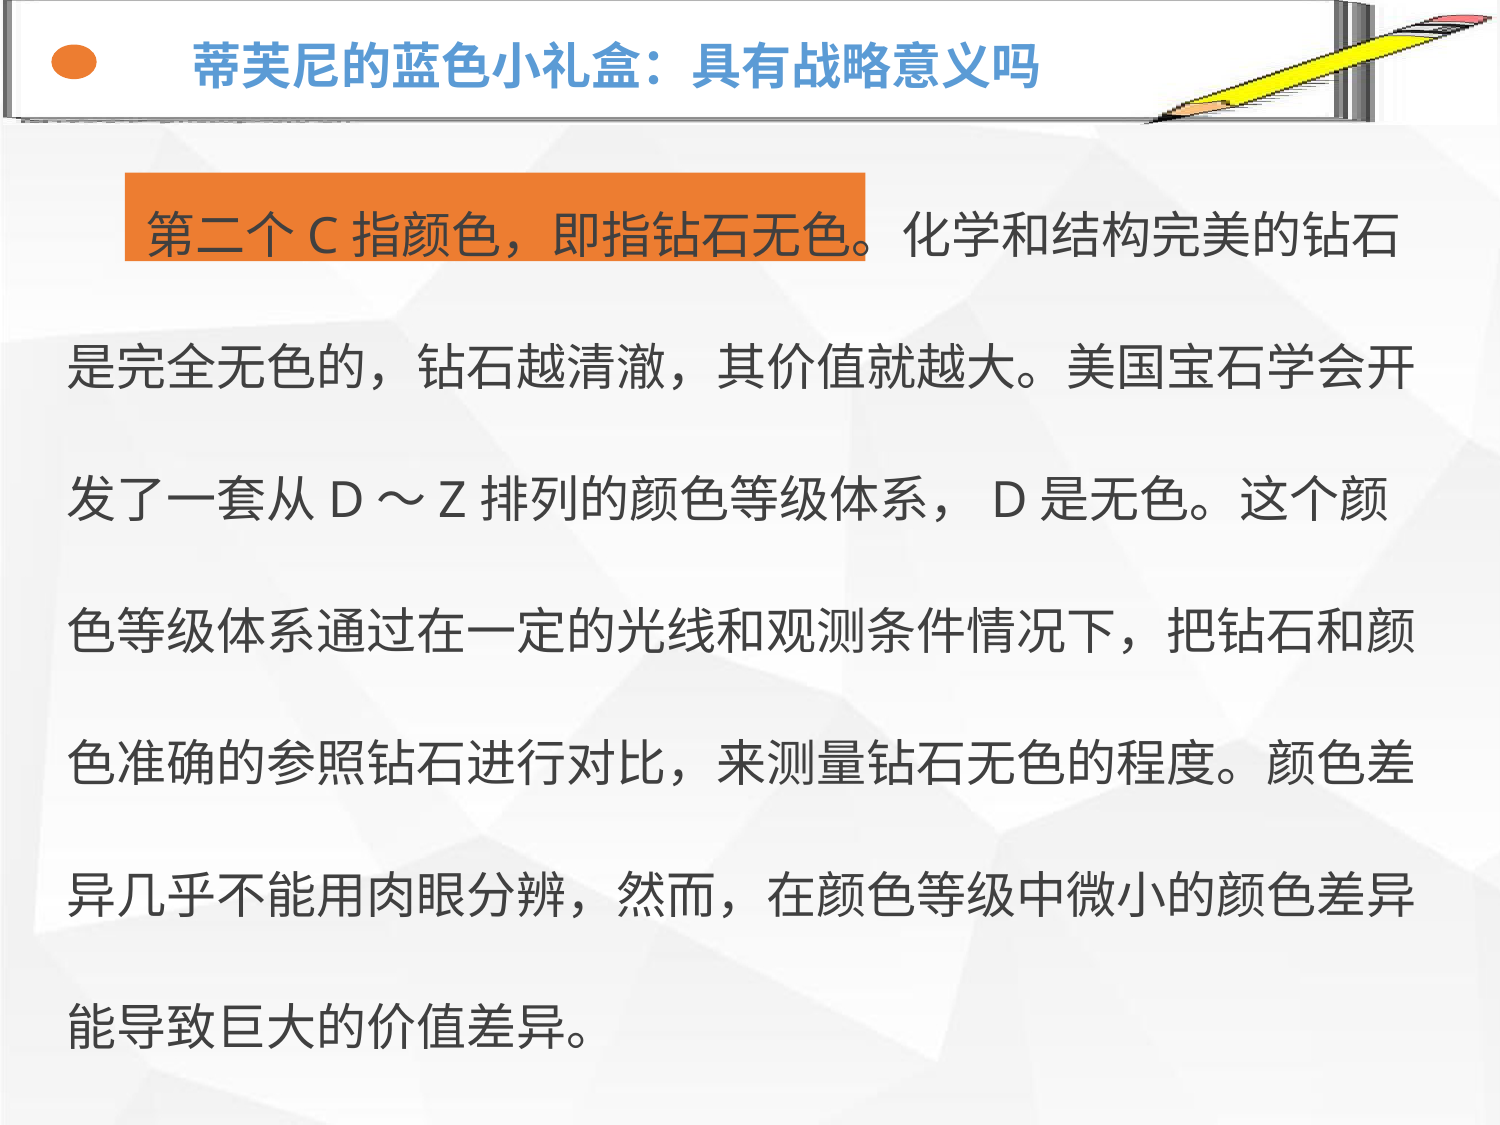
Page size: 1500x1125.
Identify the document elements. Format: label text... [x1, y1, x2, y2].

picture [0, 0, 1500, 1125]
text_box 第二个C指颜色，即指钻石无色。化学和结构完美的钻石是完全无色的，钻石越清澈，其价值就越大。美国宝石学会开发了一套从D～Z排列的颜色等级体系，D是无色。这个颜色等级体系通过在一定的光线和观测条件情况下，把钻石和颜色准确的参照钻石进行对比，来测量钻石无色的程度。颜色差异几乎不能用肉眼分辨，然而，在颜色等级中微小的颜色差异能导致巨大的价值差异。 [51, 125, 1439, 1063]
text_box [3, 0, 1497, 125]
